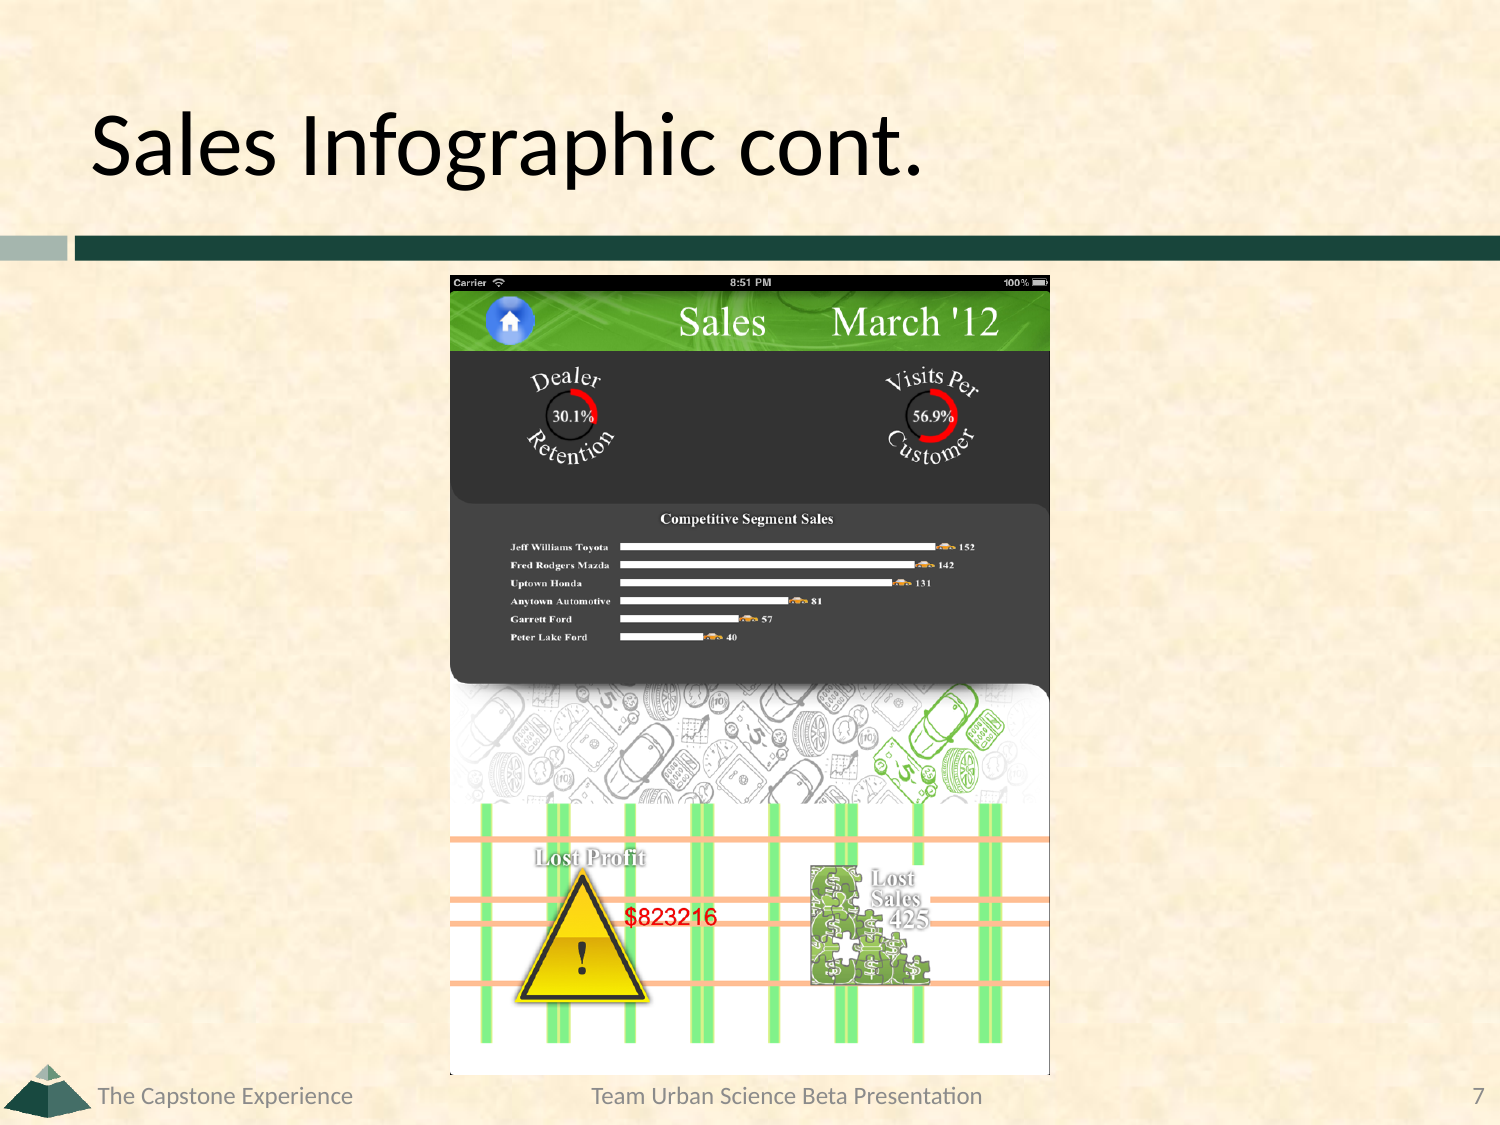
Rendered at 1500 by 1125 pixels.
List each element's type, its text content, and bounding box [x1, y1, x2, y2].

title Sales Infographic cont. [75, 45, 1425, 233]
picture [0, 0, 1500, 1125]
slide_number 7 [1149, 1065, 1500, 1125]
footer Team Urban Science Beta Presentation [425, 1065, 1149, 1125]
slide_number The Capstone Experience [75, 1065, 425, 1125]
